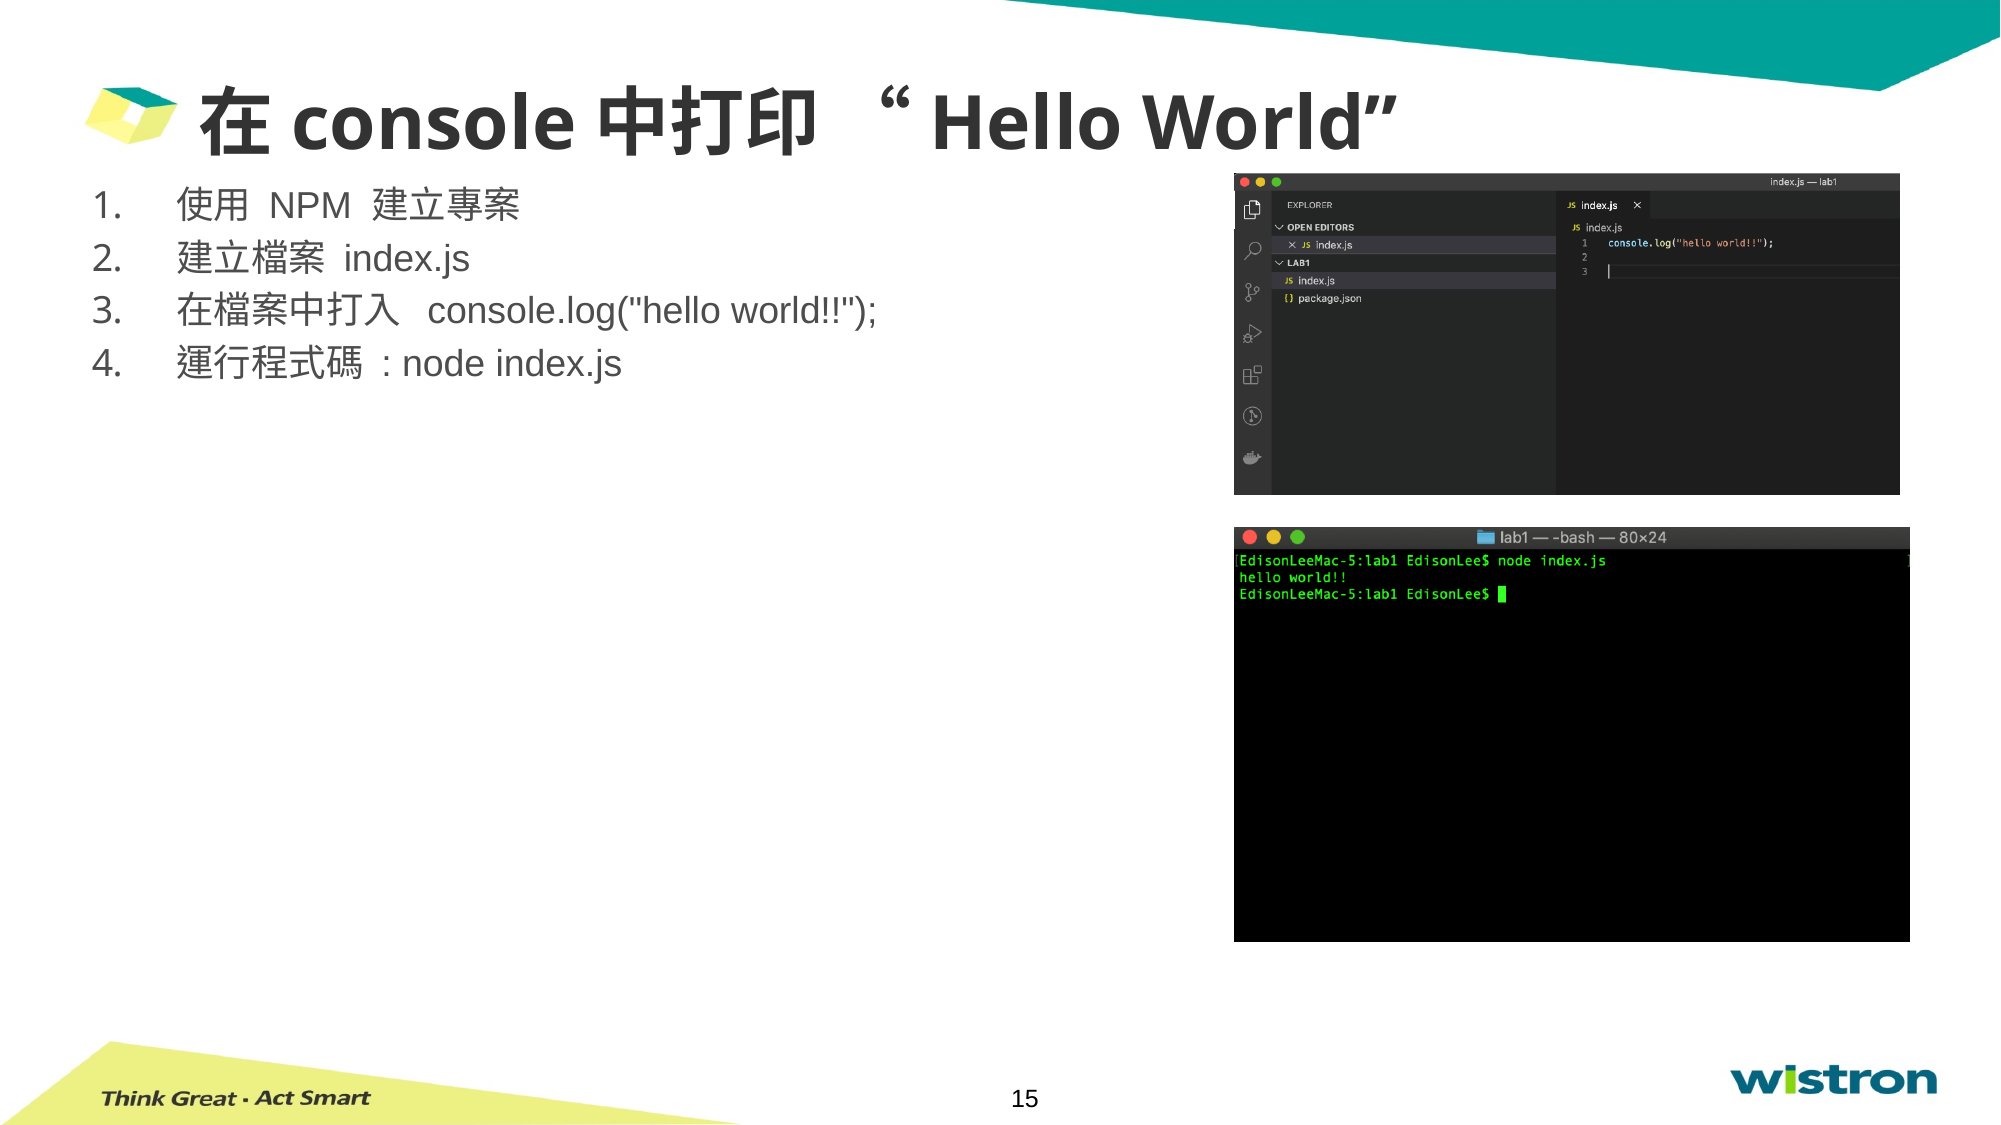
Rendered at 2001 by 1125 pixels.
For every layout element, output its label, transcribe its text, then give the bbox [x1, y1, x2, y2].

list 使用 NPM 建立專案 建立檔案 index.js 在檔案中打入 console.log("hello world!!"); 運行程式碼 : node index.js [76, 173, 1188, 916]
slide_number 15 [966, 1074, 1084, 1125]
title 在console中打印 “Hello World” [183, 67, 1900, 174]
picture [0, 0, 2000, 1125]
